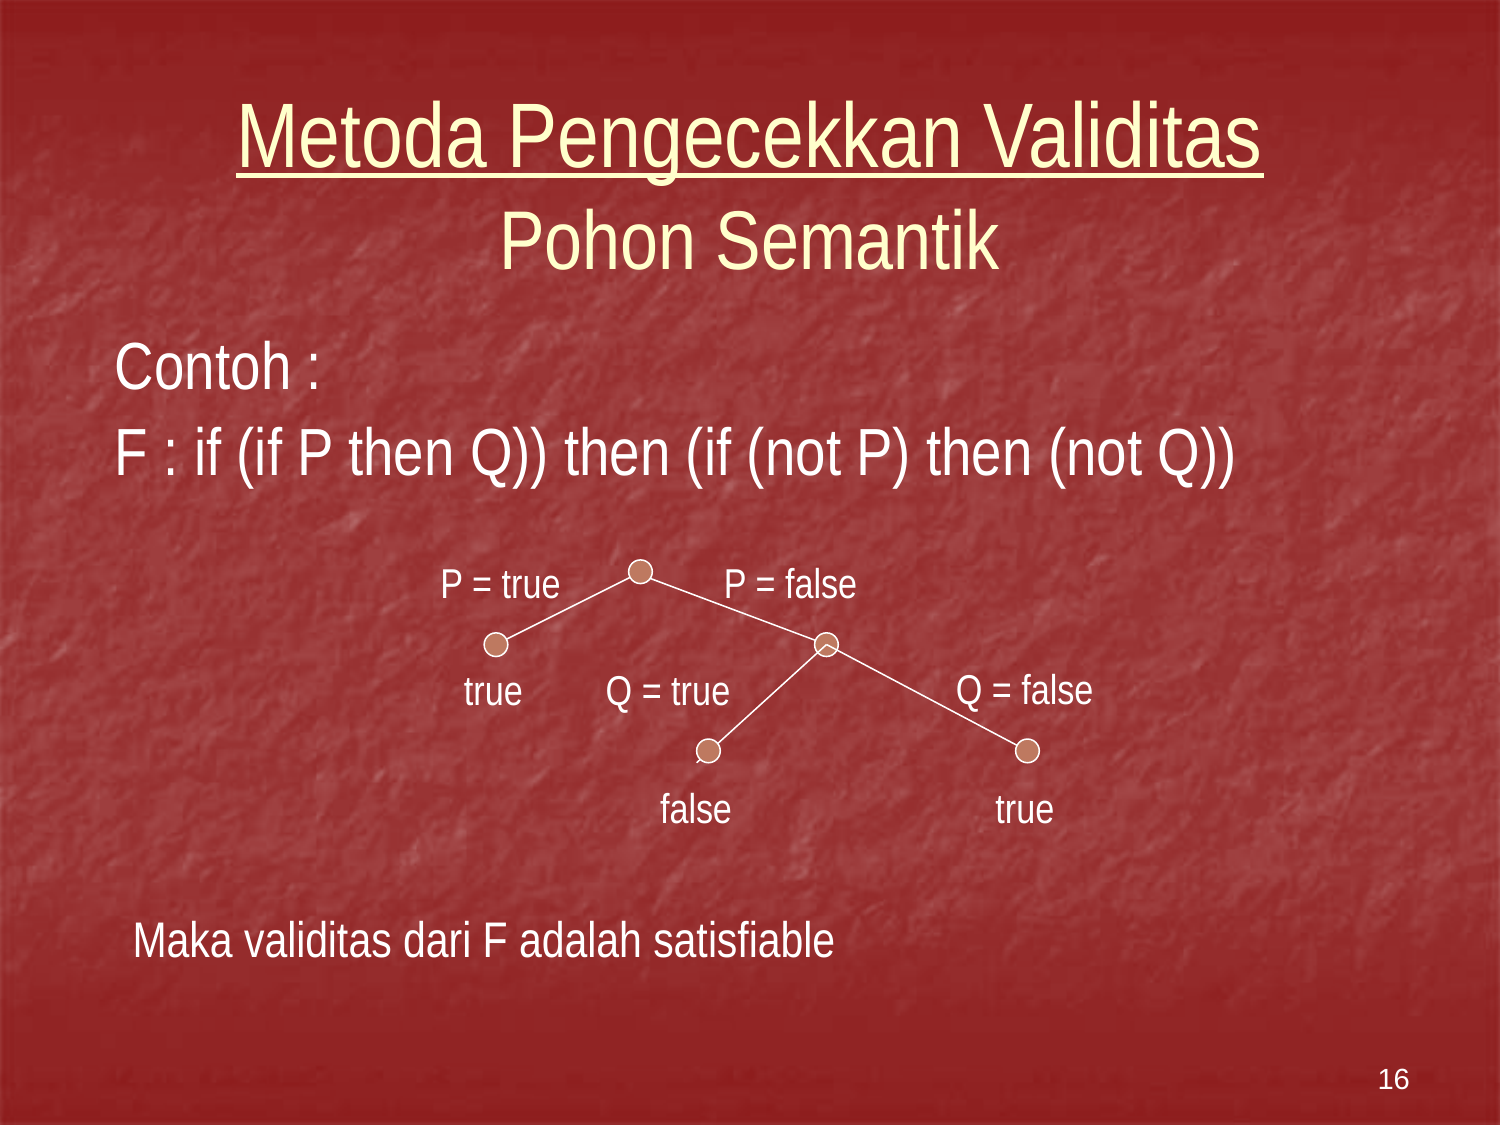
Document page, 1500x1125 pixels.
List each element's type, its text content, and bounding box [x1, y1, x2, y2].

text_box [484, 632, 508, 656]
title Metoda Pengecekkan Validitas Pohon Semantik [74, 62, 1426, 301]
list Contoh : F : if (if P then Q)) then (if (not P) then (not Q)) [99, 324, 1426, 526]
text_box [628, 559, 653, 584]
text_box [814, 632, 839, 657]
text_box [1015, 739, 1040, 763]
text_box P = false [709, 549, 873, 615]
text_box P = true [425, 549, 576, 615]
text_box true [449, 656, 538, 722]
text_box [696, 739, 721, 763]
text_box Q = true [590, 656, 746, 722]
text_box Q = false [941, 655, 1109, 720]
text_box Maka validitas dari F adalah satisfiable [117, 899, 852, 975]
text_box false [645, 774, 747, 840]
text_box true [980, 774, 1070, 840]
slide_number 16 [1074, 1024, 1426, 1103]
